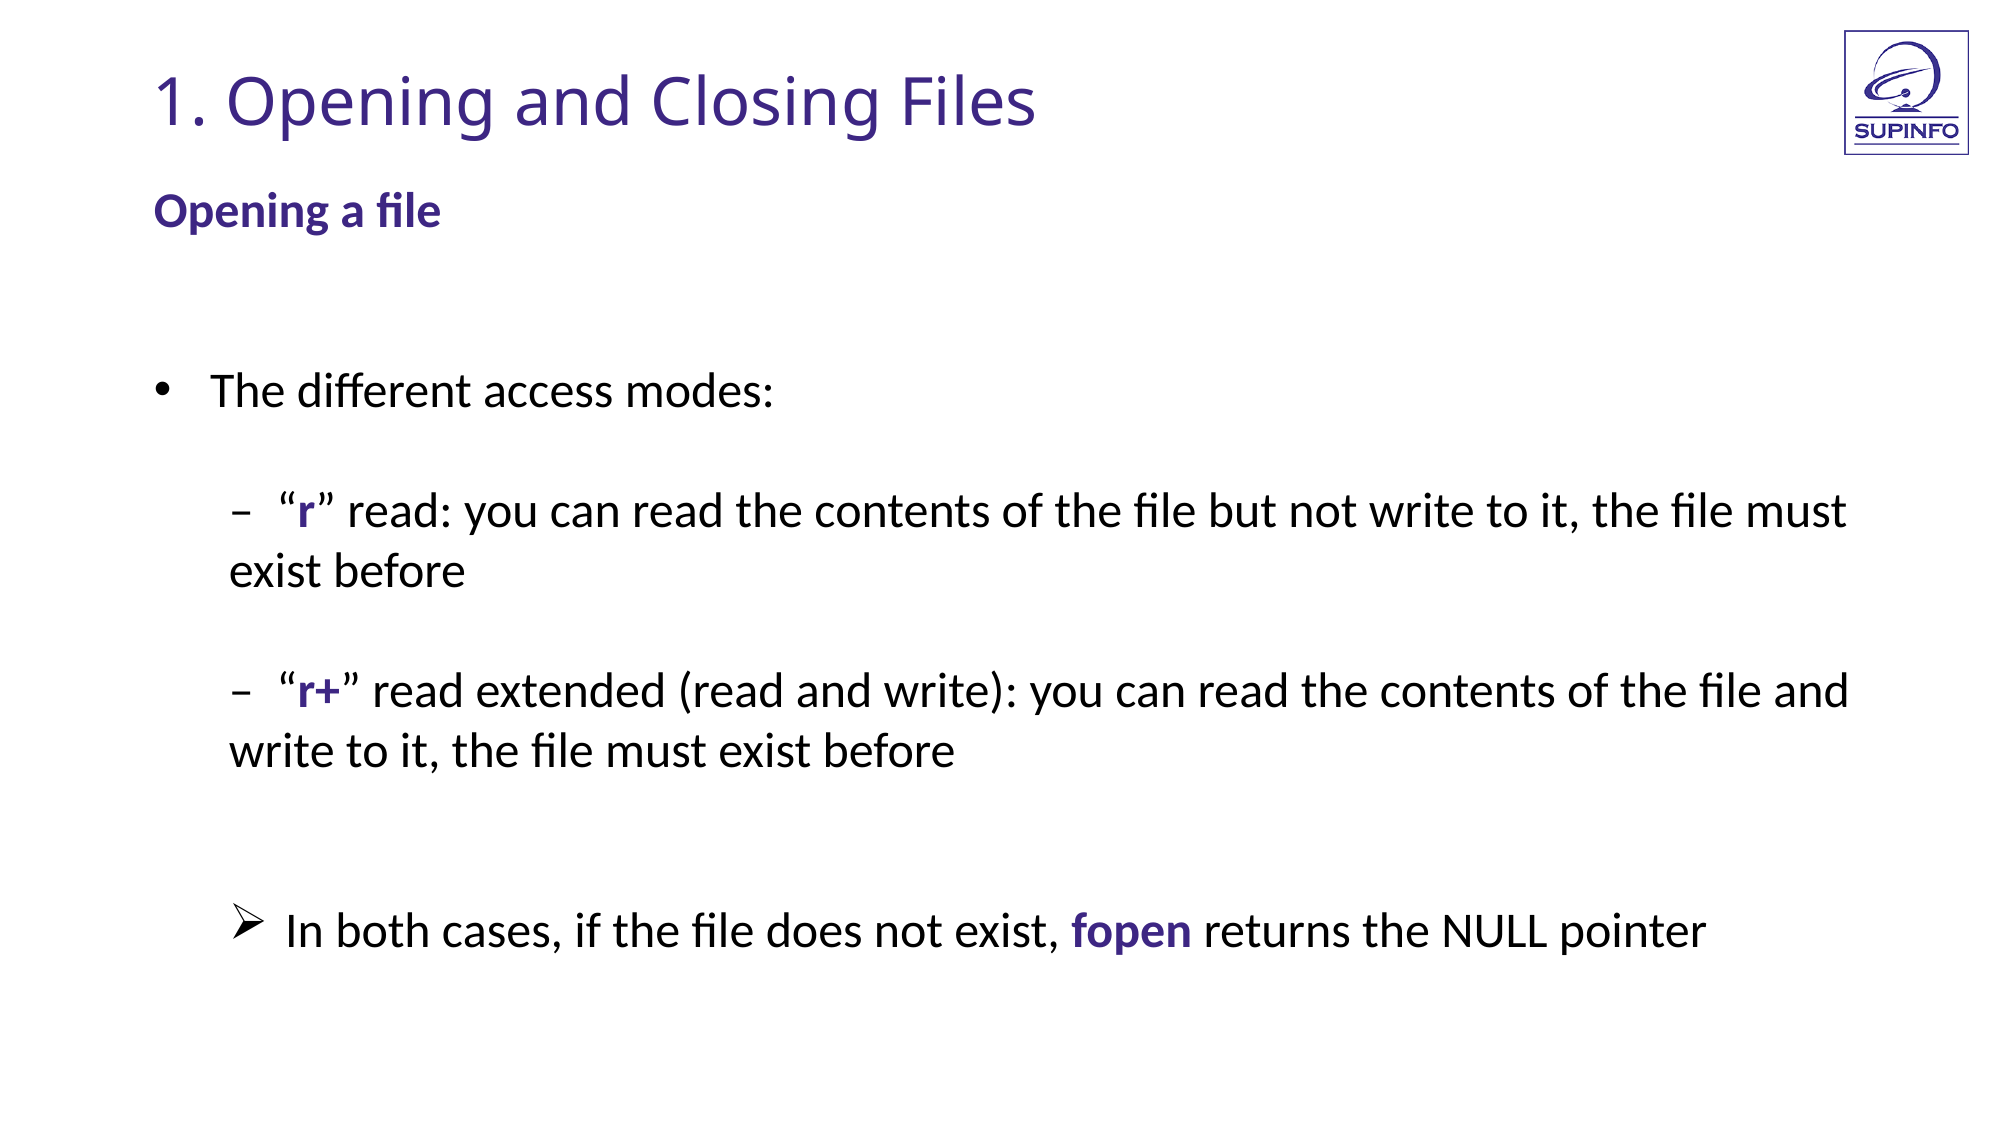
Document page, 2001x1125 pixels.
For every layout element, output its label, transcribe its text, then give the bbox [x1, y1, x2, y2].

picture [1844, 30, 1969, 155]
text_box 1. Opening and Closing Files [137, 59, 1844, 155]
text_box Opening a file The different access modes: – “r” read: you can read the contents of the file but not write to it, the file must exist before – “r+” read extended (read and write): you can read the contents of the file and write to it, the file must exist before In both cases, if the file does not exist, fopen returns the NULL pointer [139, 170, 1895, 1086]
